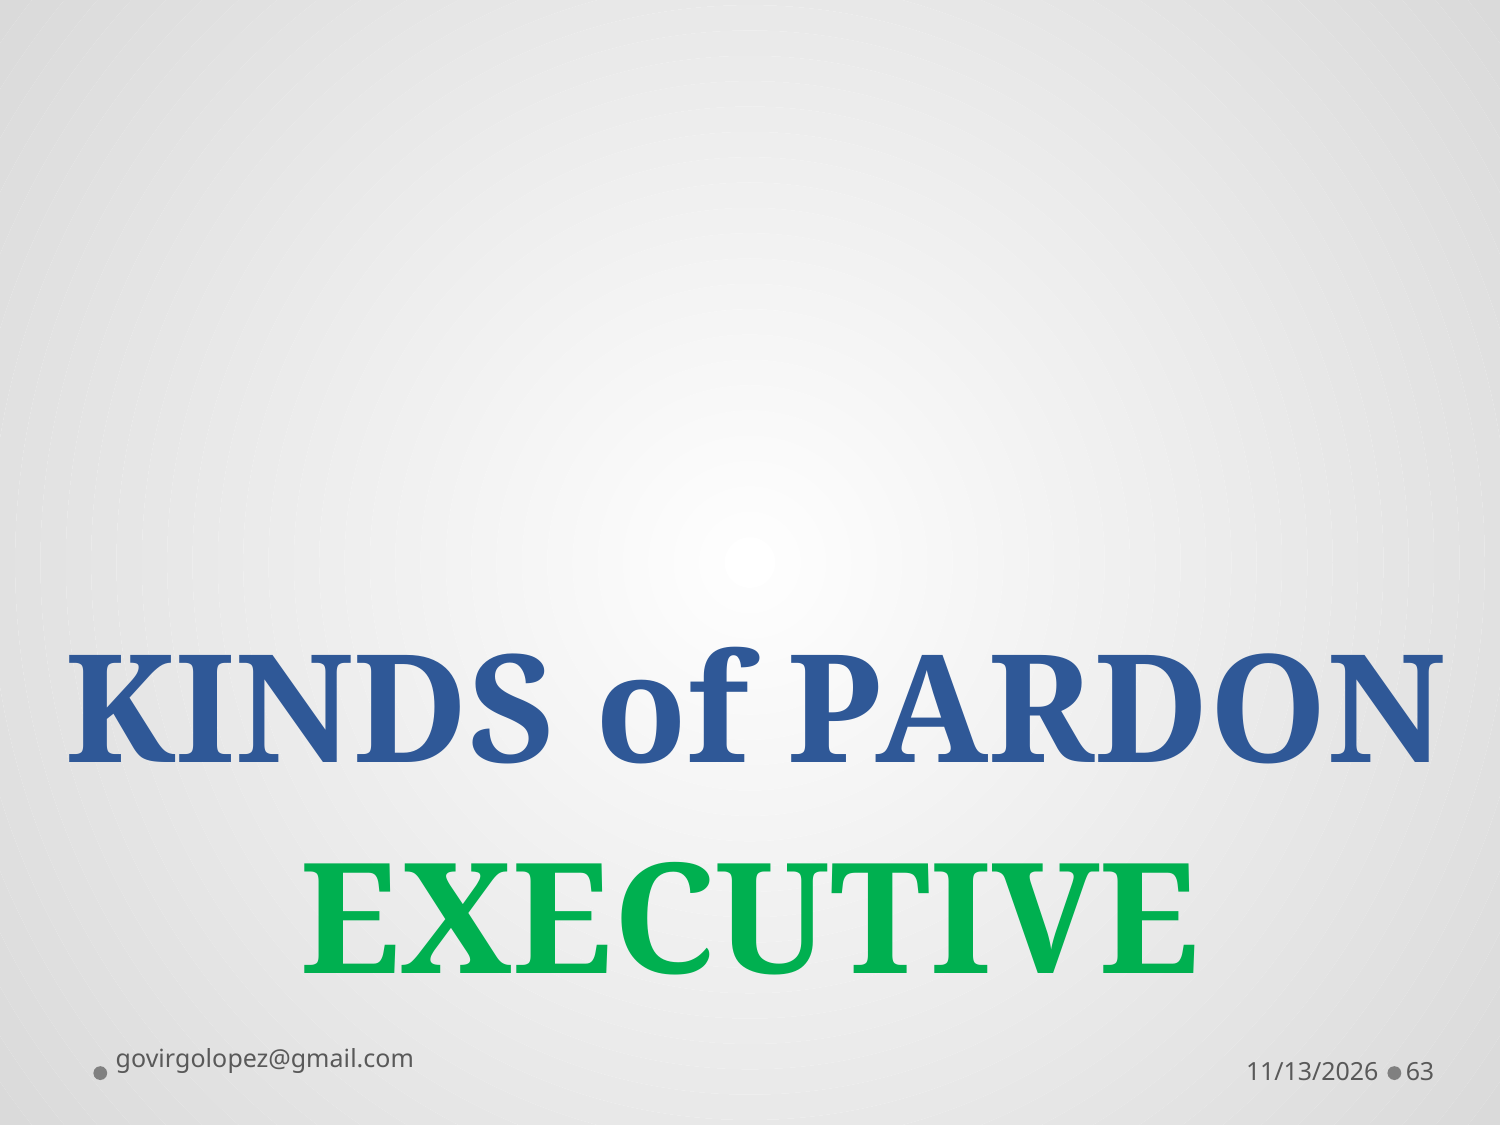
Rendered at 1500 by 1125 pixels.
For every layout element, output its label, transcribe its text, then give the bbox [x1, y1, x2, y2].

slide_number 63 [1401, 1042, 1494, 1103]
subtitle EXECUTIVE [225, 812, 1275, 1013]
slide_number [1043, 1042, 1386, 1103]
footer govirgolopez@gmail.com [108, 1042, 576, 1103]
title KINDS of PARDON [50, 99, 1463, 800]
